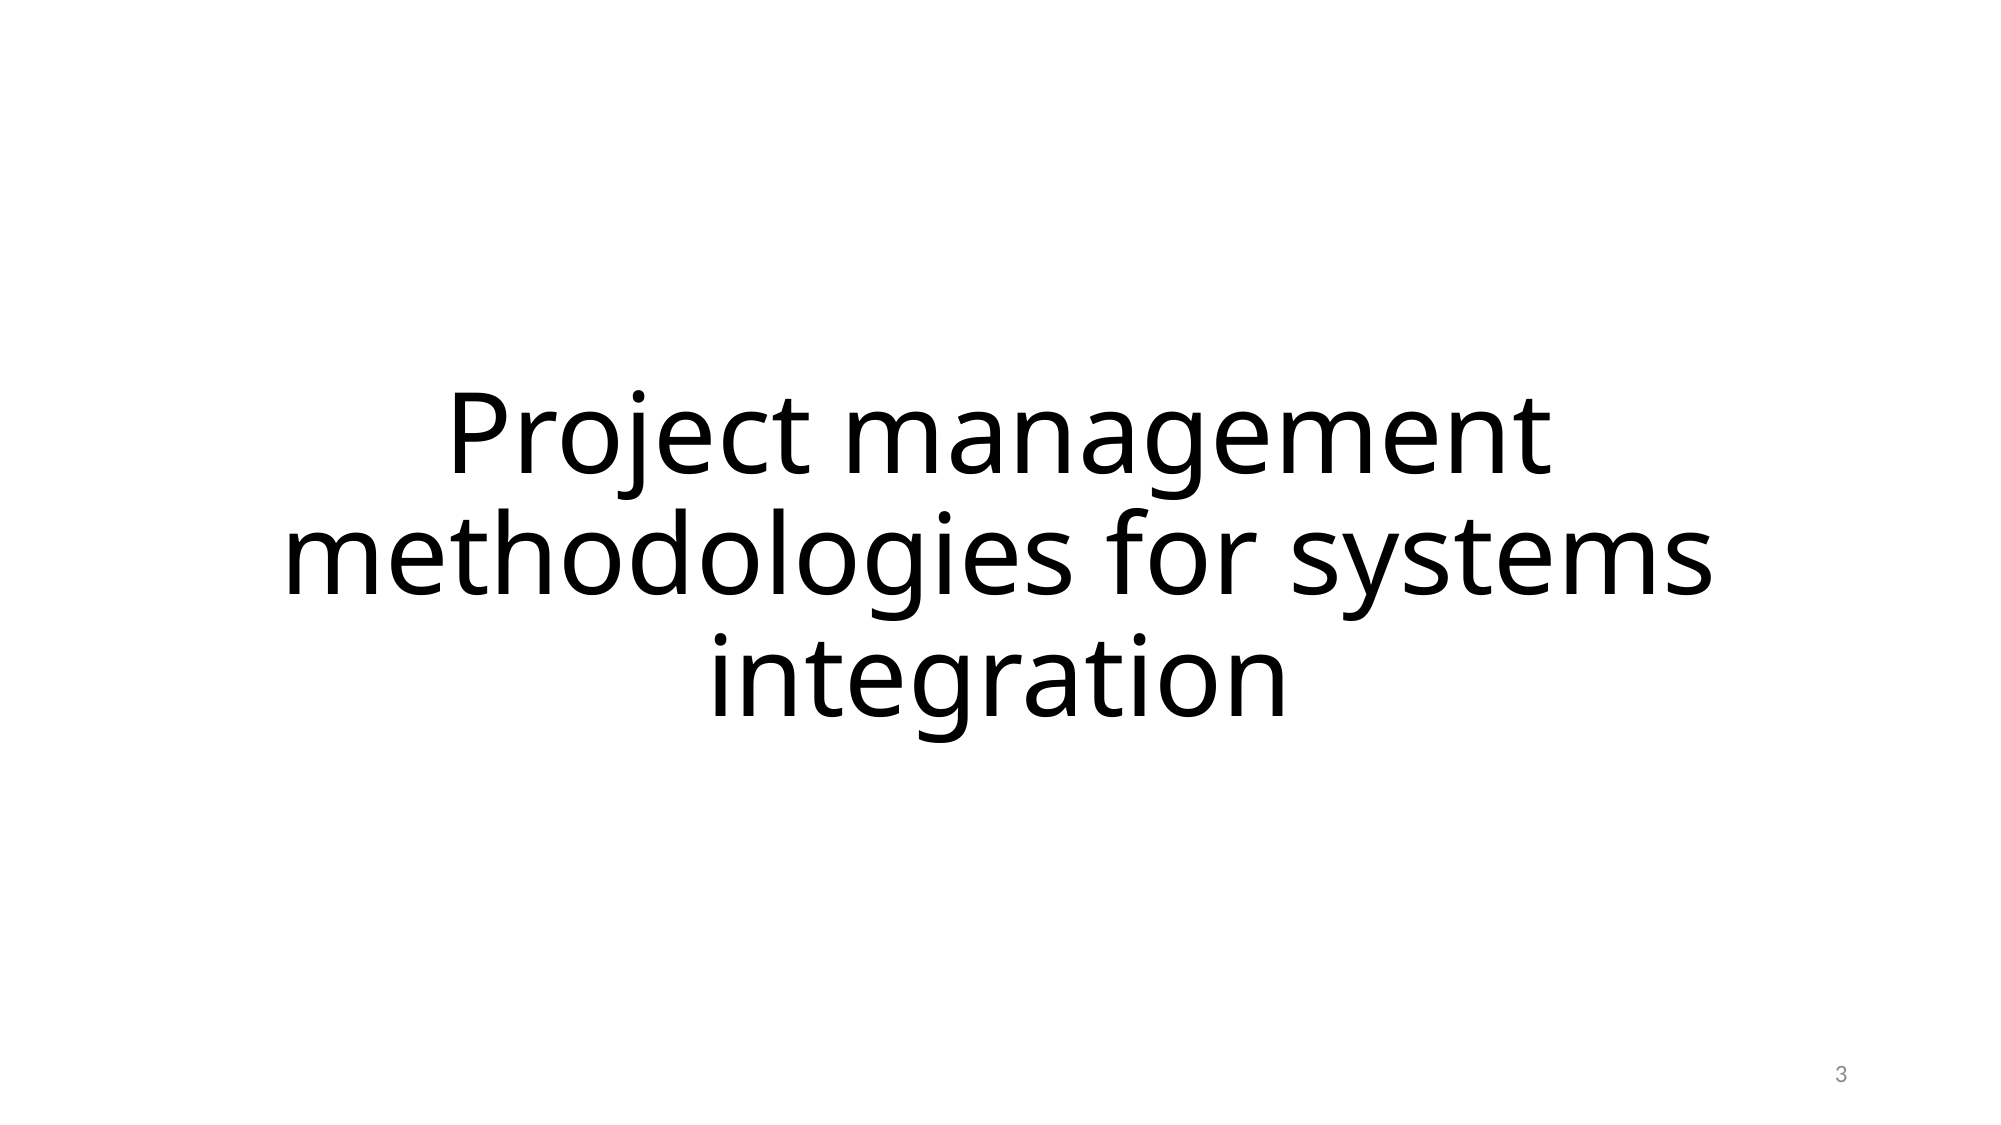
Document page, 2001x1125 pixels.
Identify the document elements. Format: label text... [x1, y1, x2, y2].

slide_number 3 [1412, 1042, 1863, 1103]
title Project management methodologies for systems integration [136, 280, 1862, 749]
